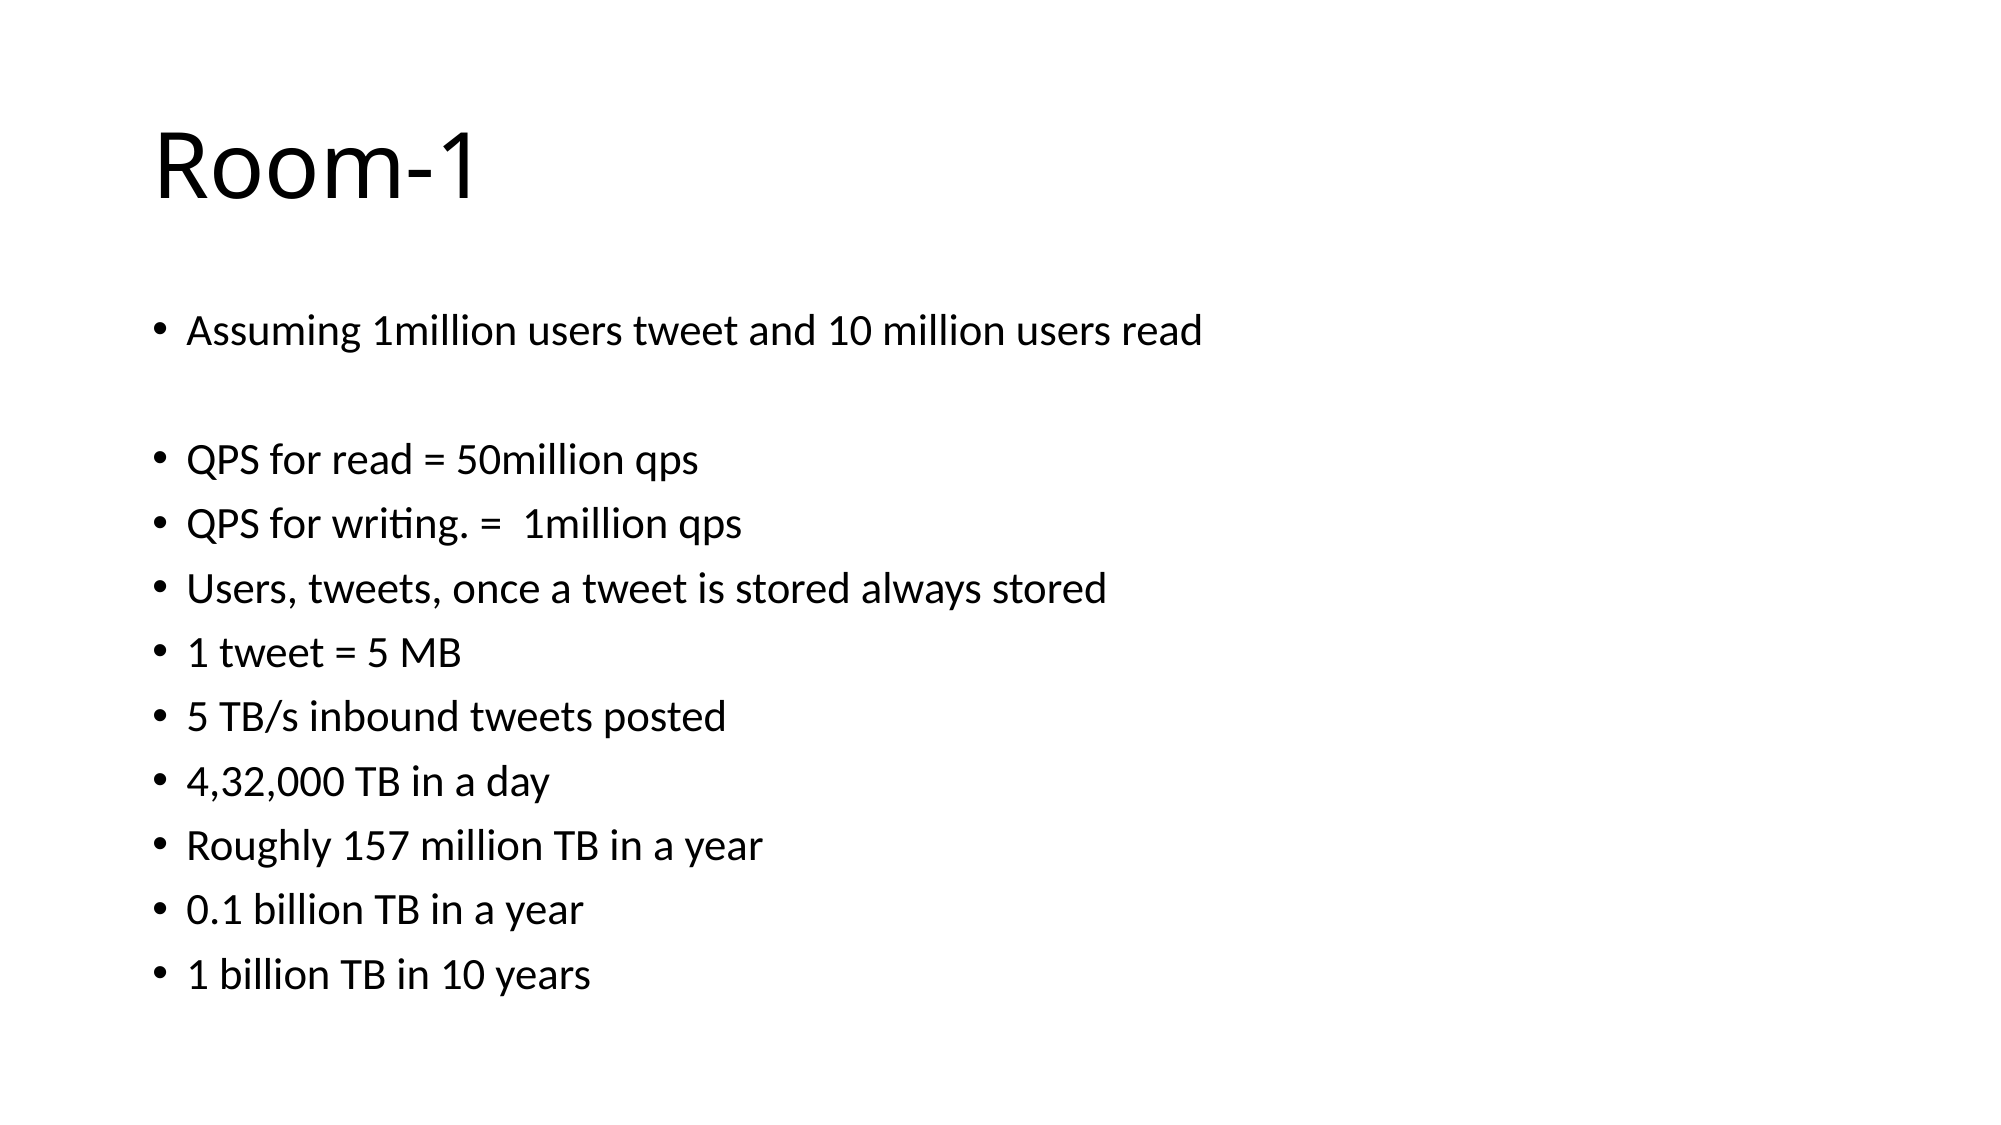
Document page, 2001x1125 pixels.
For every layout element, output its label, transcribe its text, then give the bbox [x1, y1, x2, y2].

list Assuming 1million users tweet and 10 million users read QPS for read = 50million qps QPS for writing. = 1million qps Users, tweets, once a tweet is stored always stored 1 tweet = 5 MB 5 TB/s inbound tweets posted 4,32,000 TB in a day Roughly 157 million TB in a year 0.1 billion TB in a year 1 billion TB in 10 years [137, 299, 1863, 1014]
title Room-1 [137, 59, 1863, 278]
